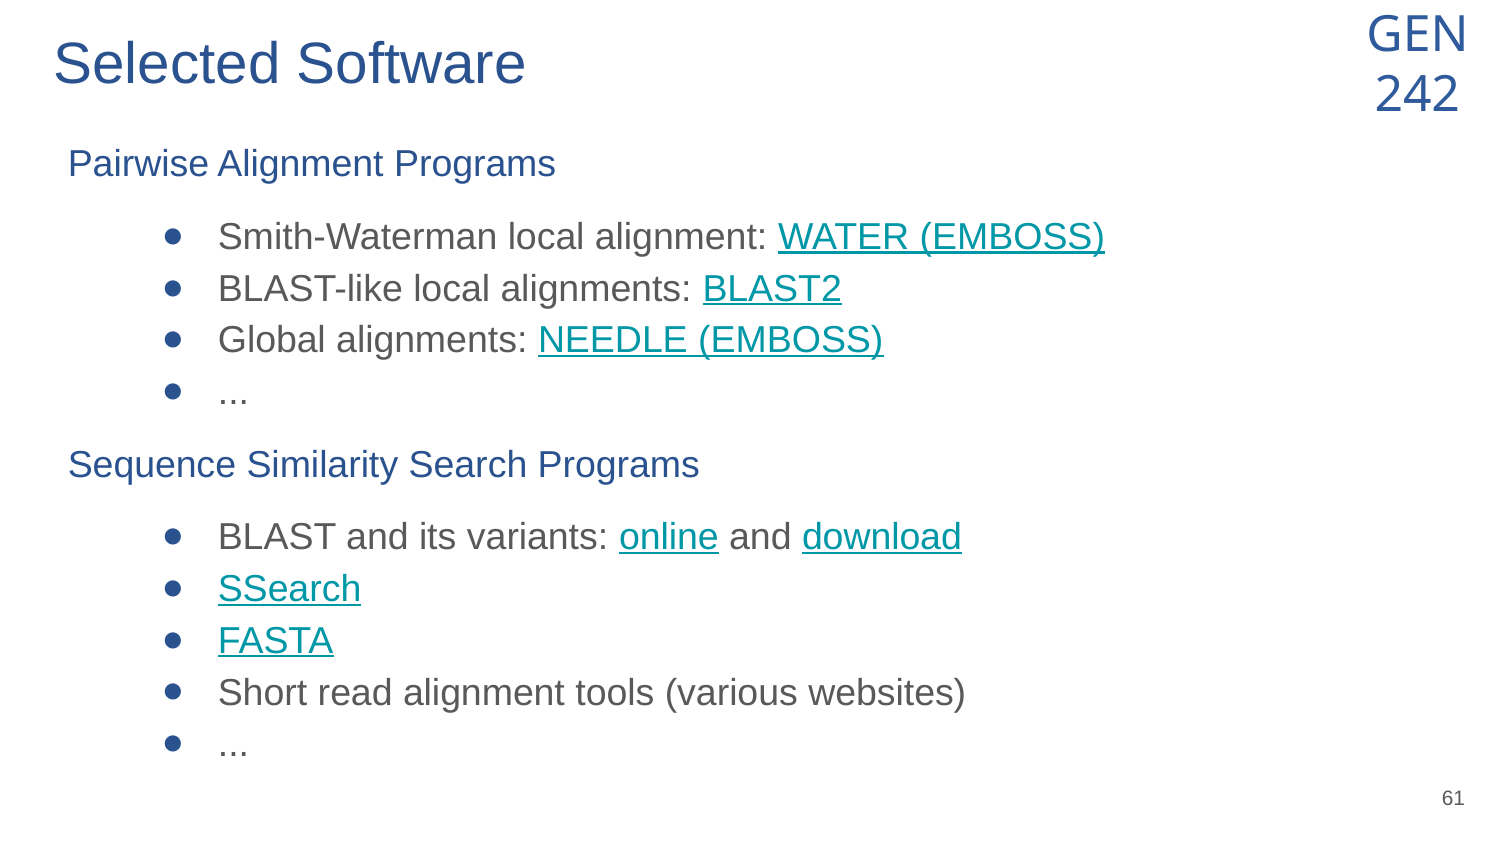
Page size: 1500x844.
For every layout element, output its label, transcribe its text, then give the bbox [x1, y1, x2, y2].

slide_number ‹#› [1389, 764, 1480, 830]
title Selected Software [38, 10, 1437, 105]
list Pairwise Alignment Programs Smith-Waterman local alignment: WATER (EMBOSS) BLAST-like local alignments: BLAST2 Global alignments: NEEDLE (EMBOSS) ... Sequence Similarity Search Programs BLAST and its variants: online and download SSearch FASTA Short read alignment tools (various websites) ... [52, 117, 1471, 679]
